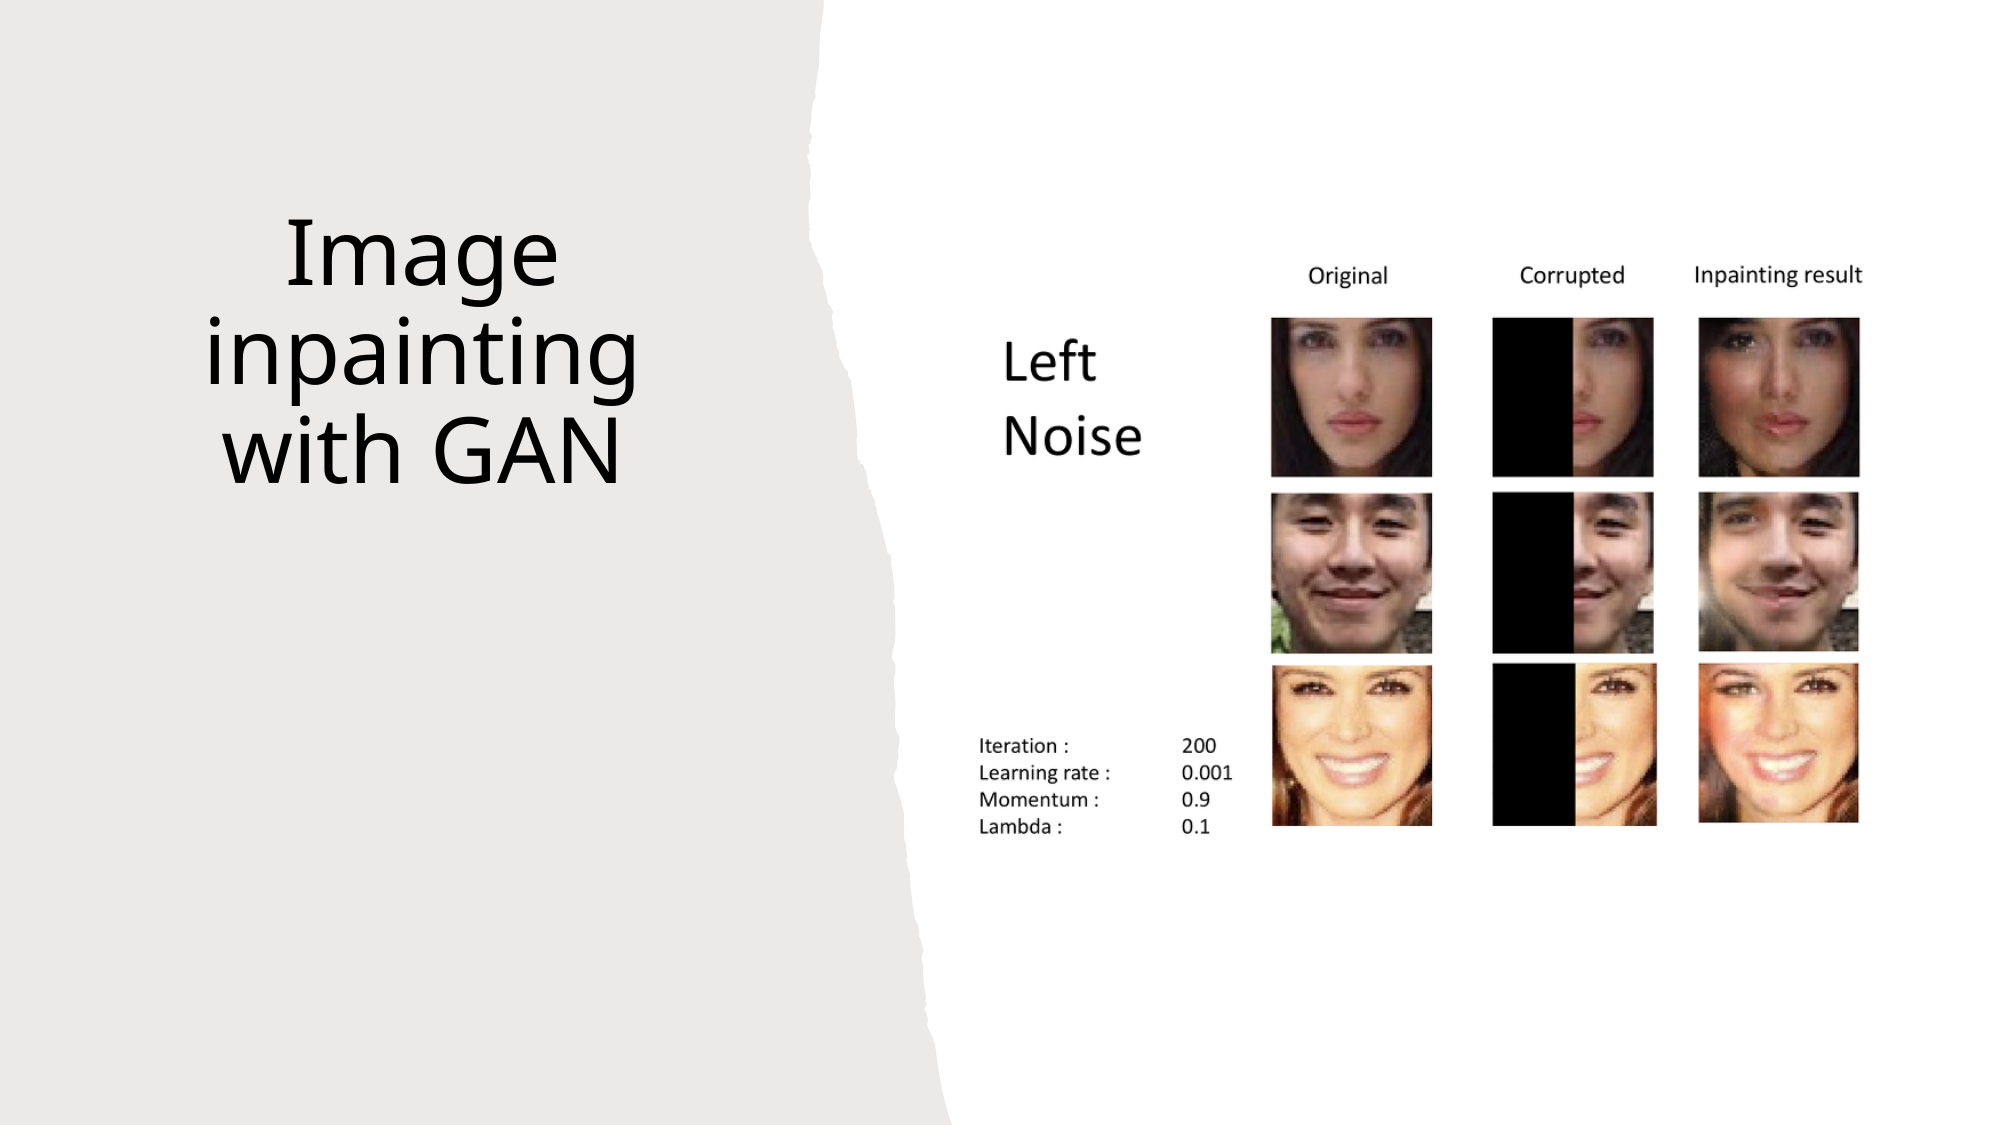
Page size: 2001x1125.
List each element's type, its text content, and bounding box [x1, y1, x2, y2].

text_box [809, 0, 2000, 1125]
title Image inpainting with GAN [126, 162, 721, 622]
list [967, 238, 1904, 882]
text_box [0, 0, 953, 1125]
